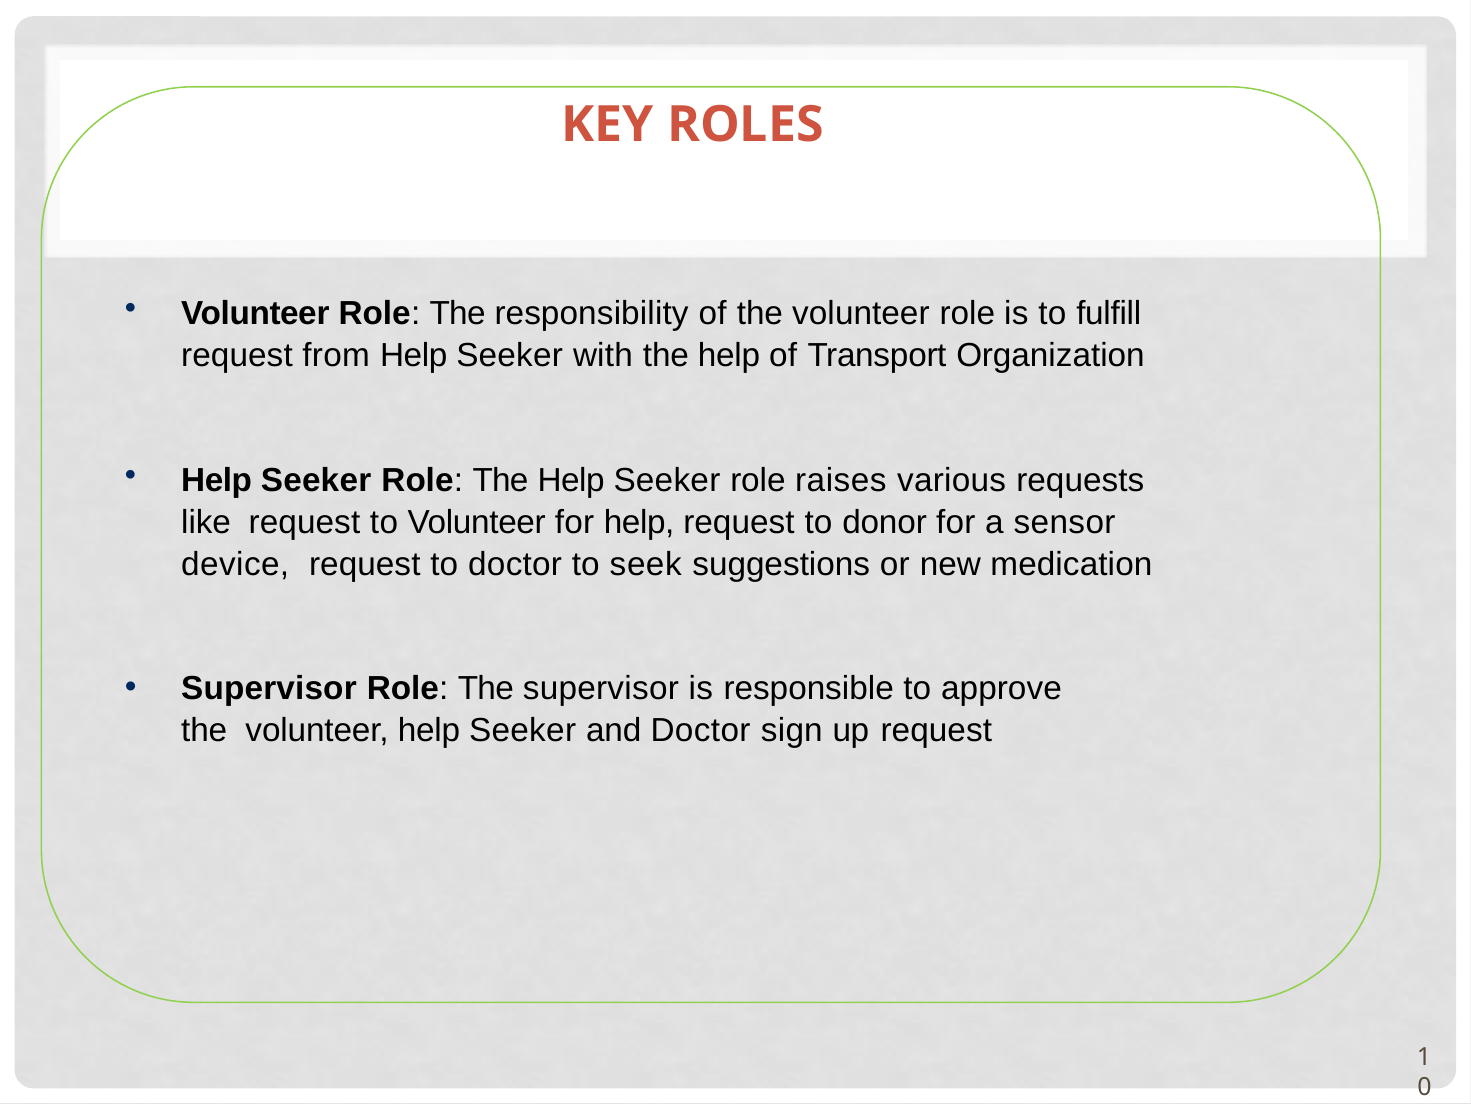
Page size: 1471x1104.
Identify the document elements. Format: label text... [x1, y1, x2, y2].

title Key Roles [460, 27, 923, 214]
slide_number 10 [1397, 749, 1432, 1104]
text_box [41, 86, 1381, 1003]
text_box Volunteer Role: The responsibility of the volunteer role is to fulfill request from Help Seeker with the help of Transport Organization Help Seeker Role: The Help Seeker role raises various requests like request to Volunteer for help, request to donor for a sensor device, request to doctor to seek suggestions or new medication Supervisor Role: The supervisor is responsible to approve the volunteer, help Seeker and Doctor sign up request [122, 289, 1186, 748]
